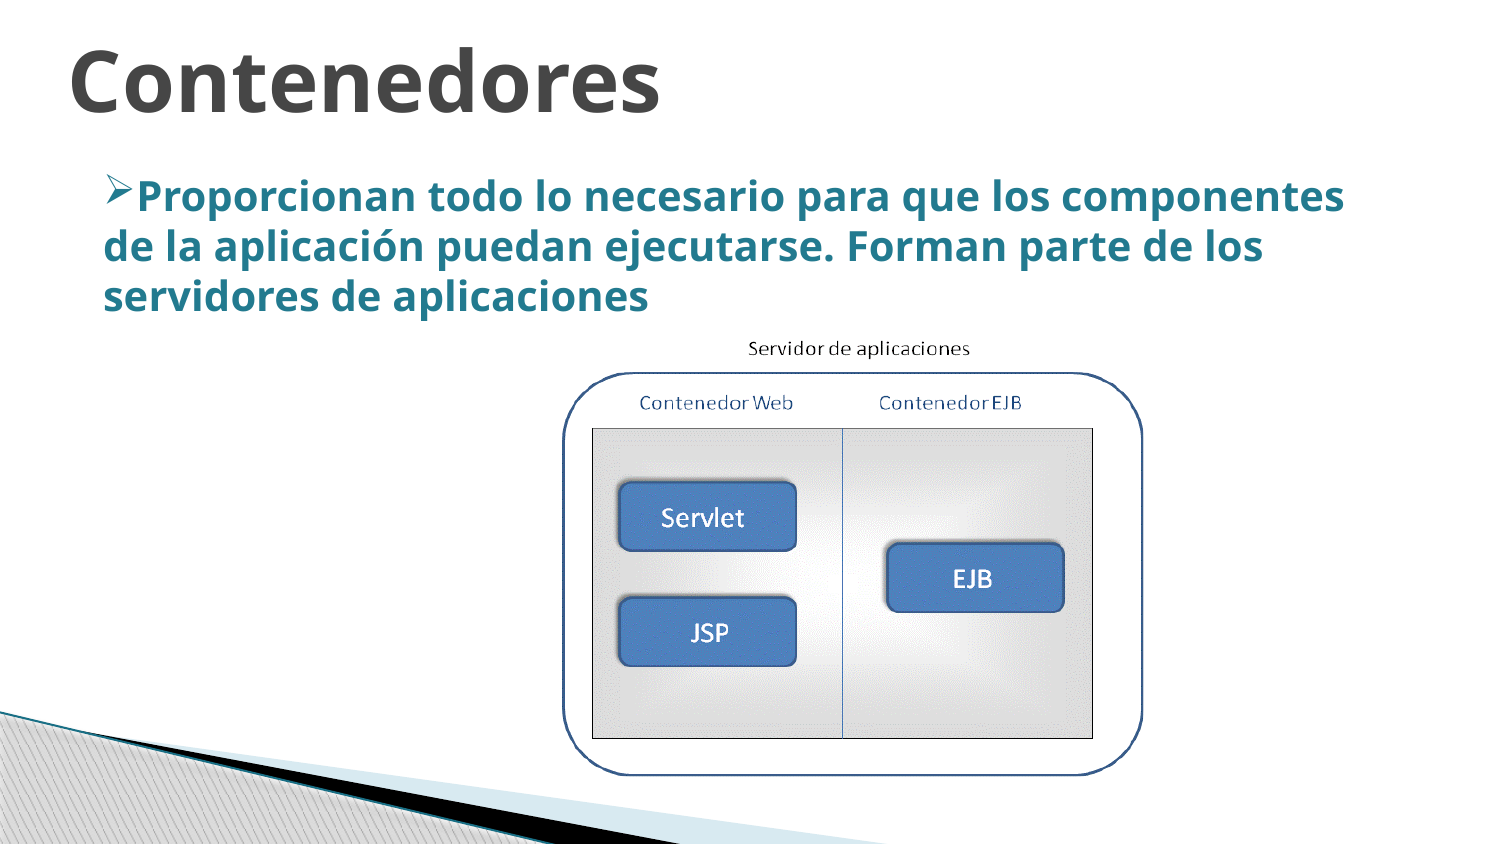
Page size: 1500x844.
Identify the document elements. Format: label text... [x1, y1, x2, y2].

text_box Contenedores [53, 20, 1388, 154]
picture [560, 327, 1144, 777]
text_box Proporcionan todo lo necesario para que los componentes de la aplicación puedan ejecutarse. Forman parte de los servidores de aplicaciones [88, 161, 1400, 470]
